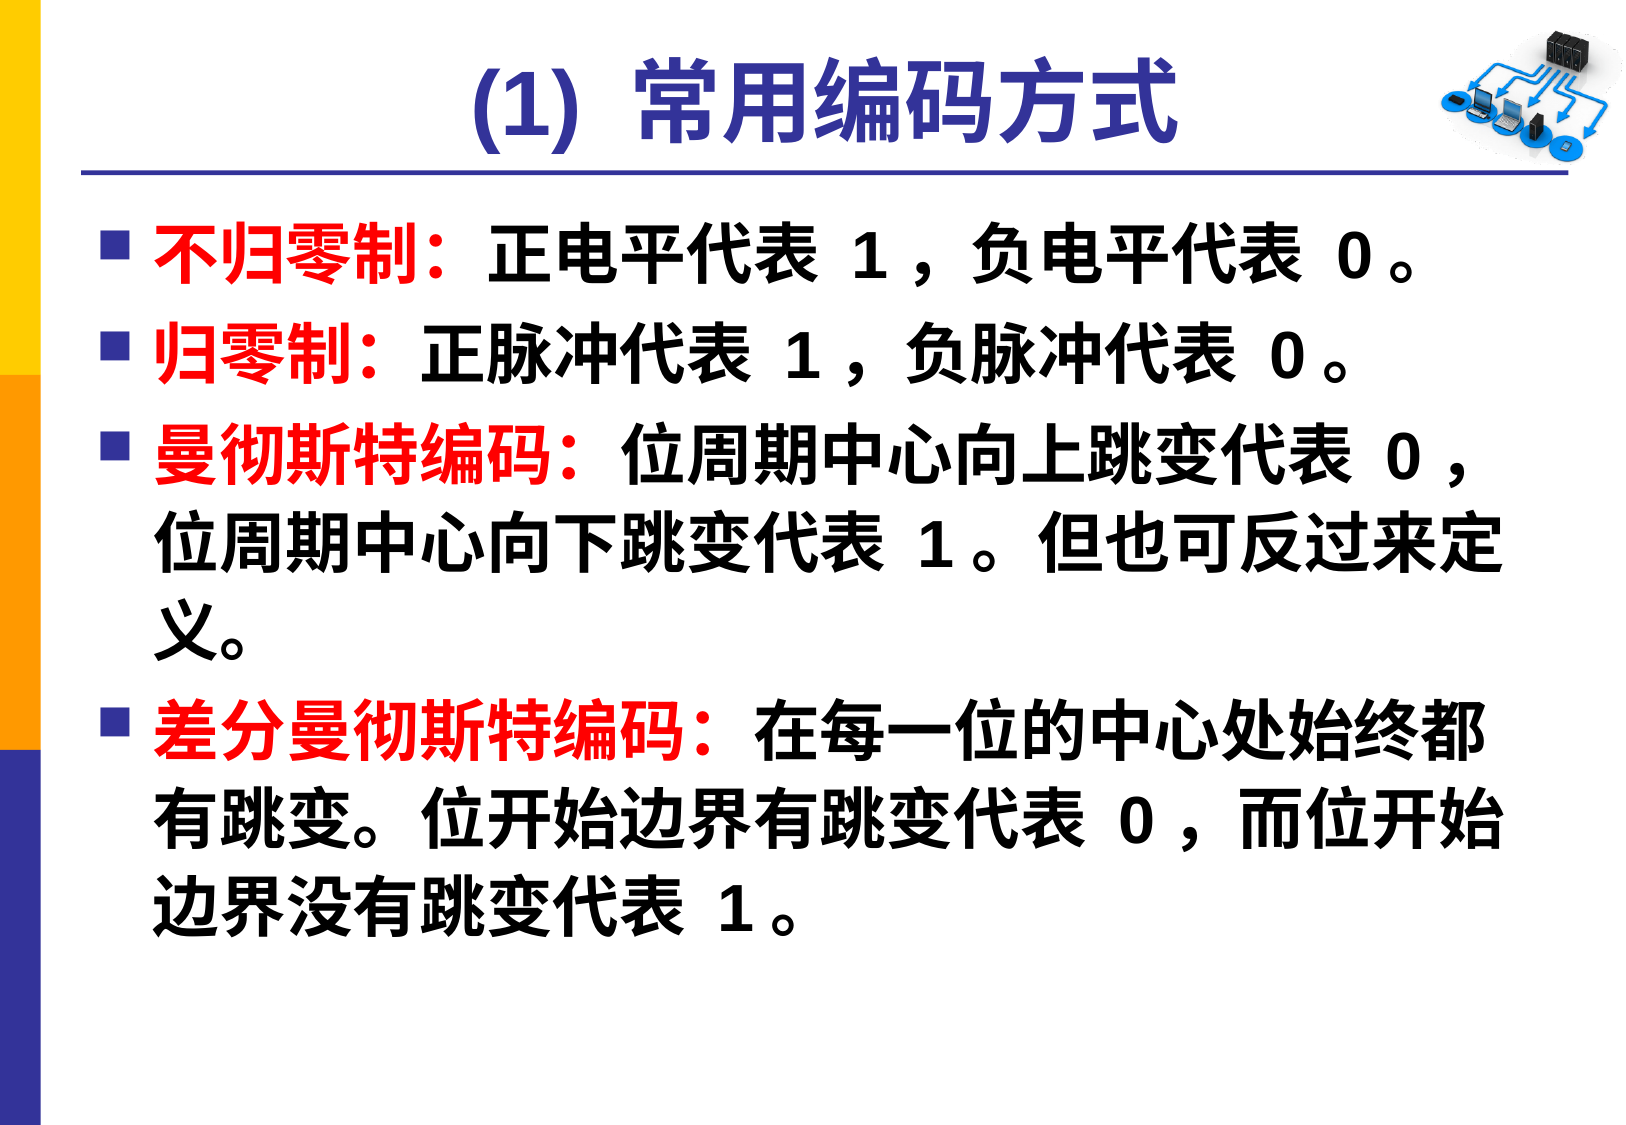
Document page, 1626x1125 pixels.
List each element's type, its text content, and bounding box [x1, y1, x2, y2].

list 不归零制：正电平代表 1，负电平代表 0。 归零制：正脉冲代表 1，负脉冲代表 0。 曼彻斯特编码：位周期中心向上跳变代表 0，位周期中心向下跳变代表 1。但也可反过来定义。 差分曼彻斯特编码：在每一位的中心处始终都有跳变。位开始边界有跳变代表 0，而位开始边界没有跳变代表 1。 [81, 196, 1569, 1006]
picture [1438, 30, 1624, 165]
title (1) 常用编码方式 [81, 30, 1569, 161]
